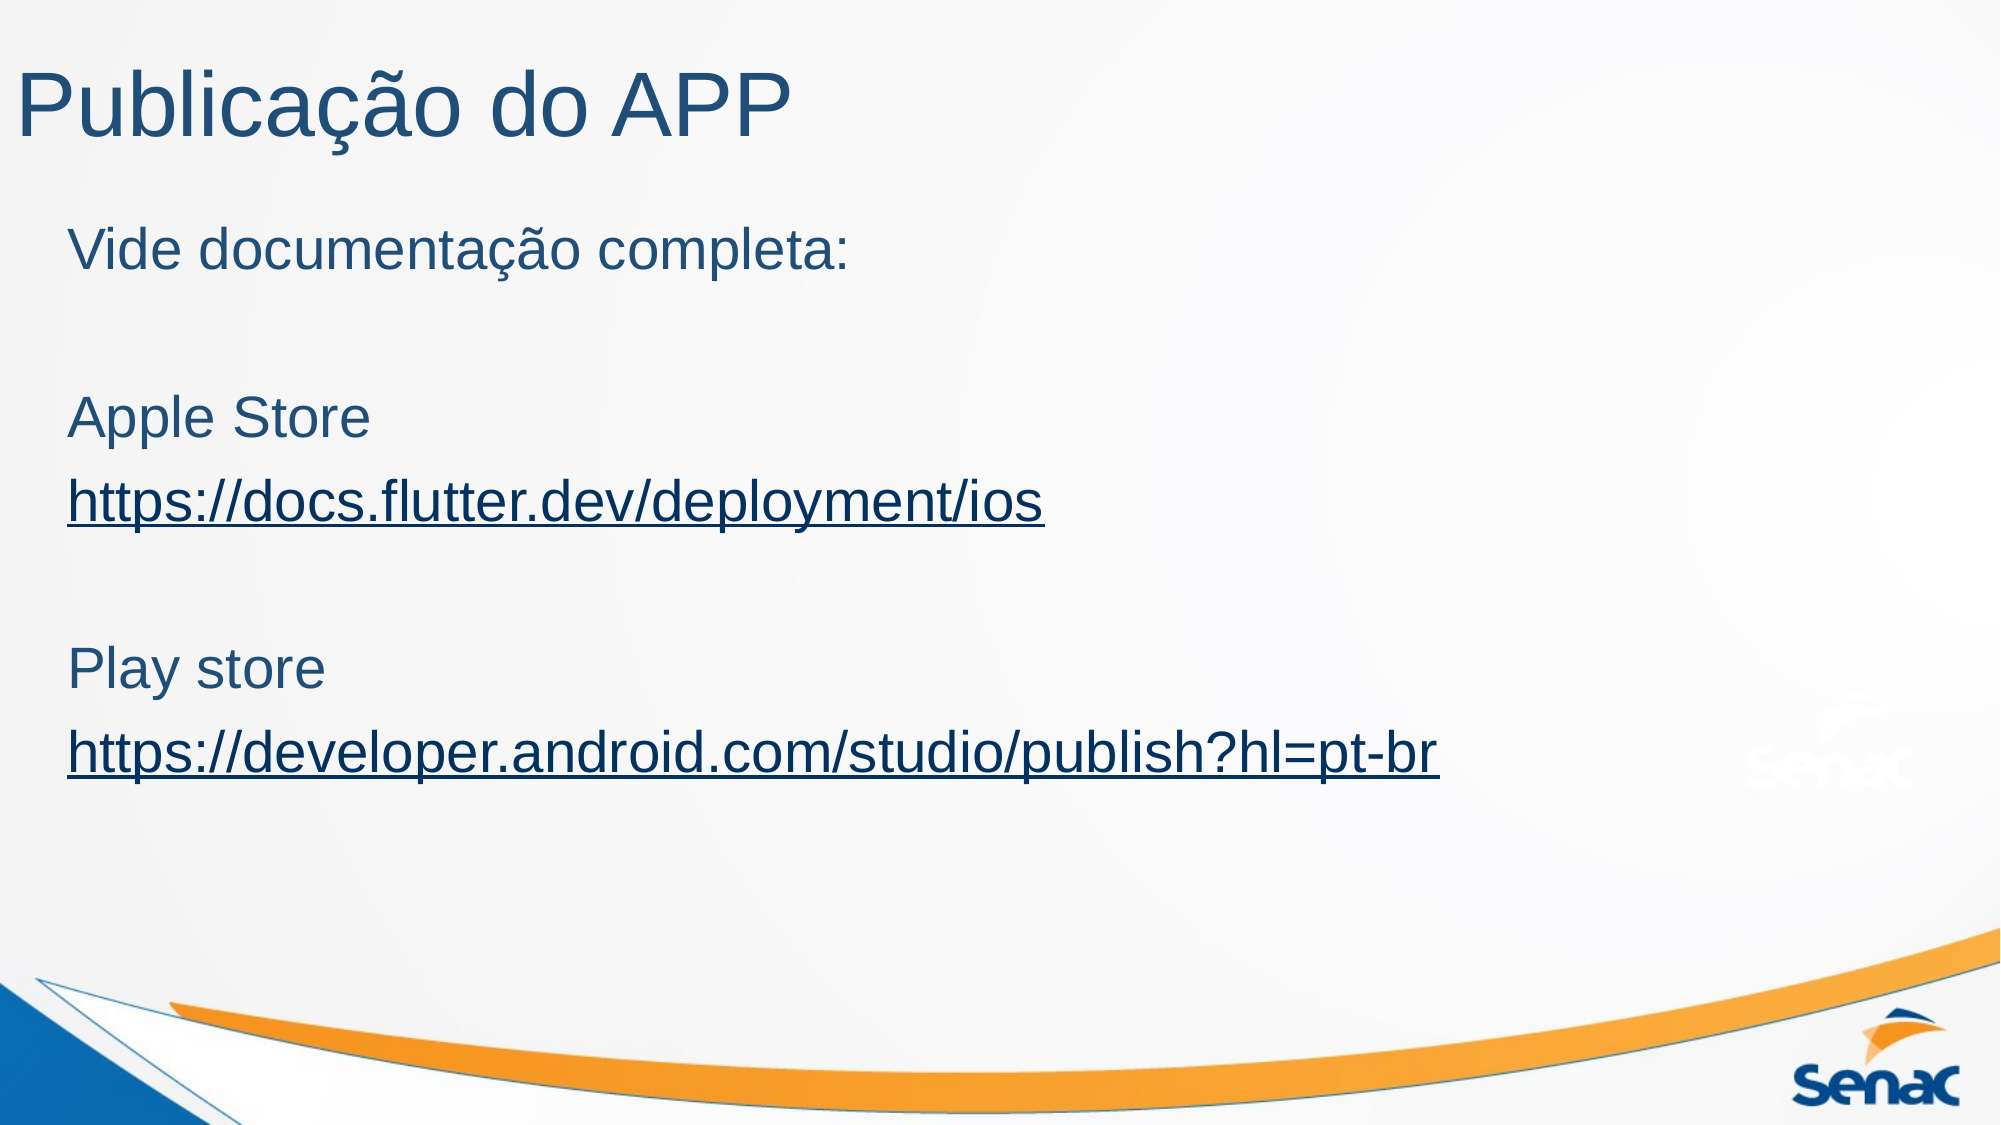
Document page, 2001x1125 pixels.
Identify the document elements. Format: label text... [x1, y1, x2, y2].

picture [0, 0, 2001, 1125]
list Vide documentação completa: Apple Store https://docs.flutter.dev/deployment/ios Play store https://developer.android.com/studio/publish?hl=pt-br [52, 211, 1973, 926]
title Publicação do APP [0, 36, 1973, 178]
